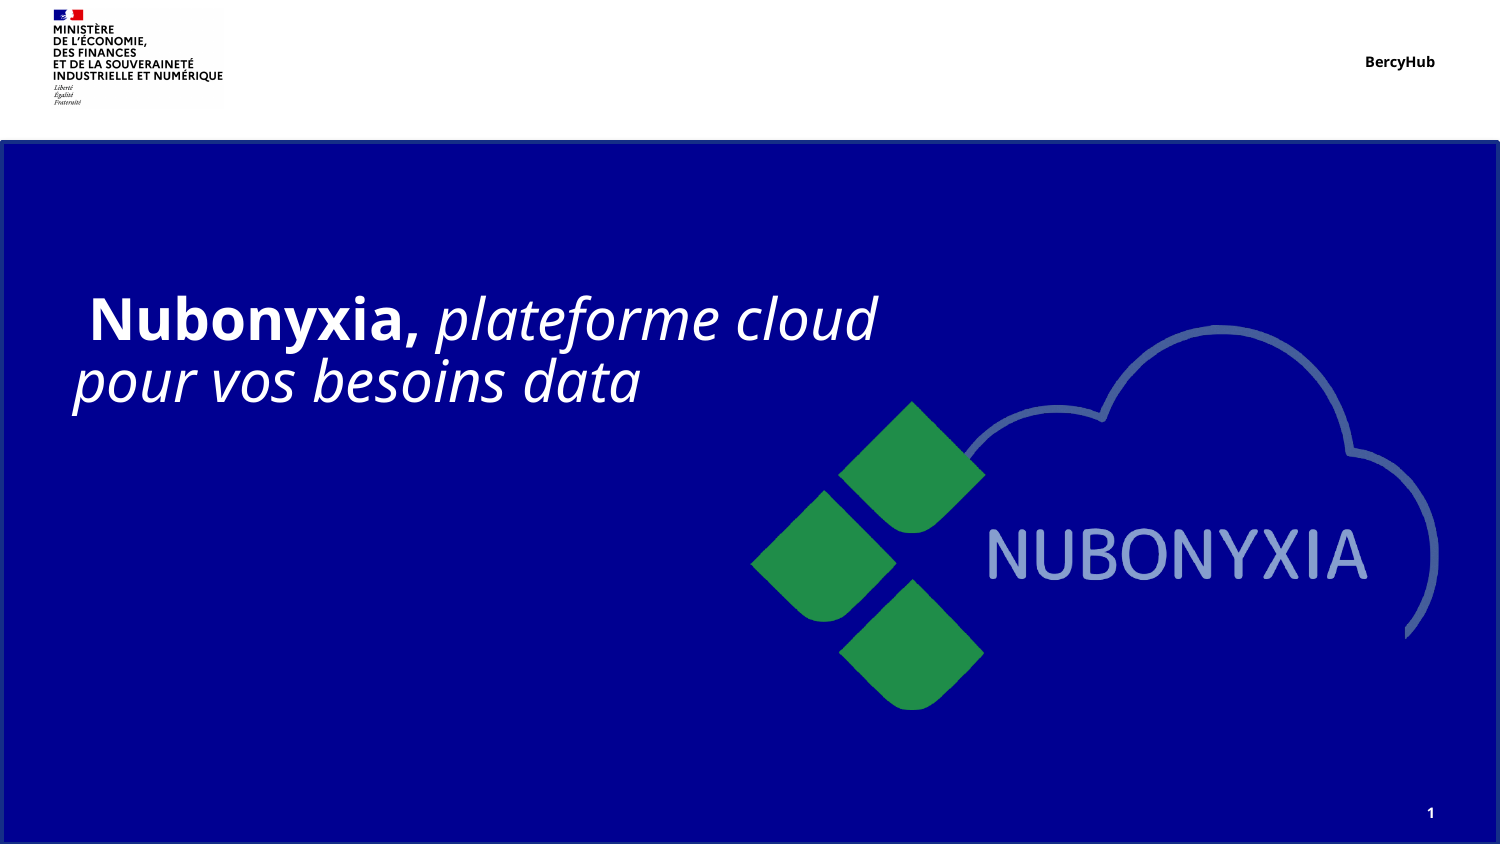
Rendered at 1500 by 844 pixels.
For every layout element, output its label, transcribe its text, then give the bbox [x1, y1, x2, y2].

text_box [2, 142, 1498, 844]
picture [51, 8, 224, 109]
picture [749, 325, 1439, 710]
slide_number 1 [1413, 803, 1436, 826]
text_box BercyHub [470, 52, 1436, 71]
title Nubonyxia, plateforme cloud pour vos besoins data [72, 133, 954, 799]
